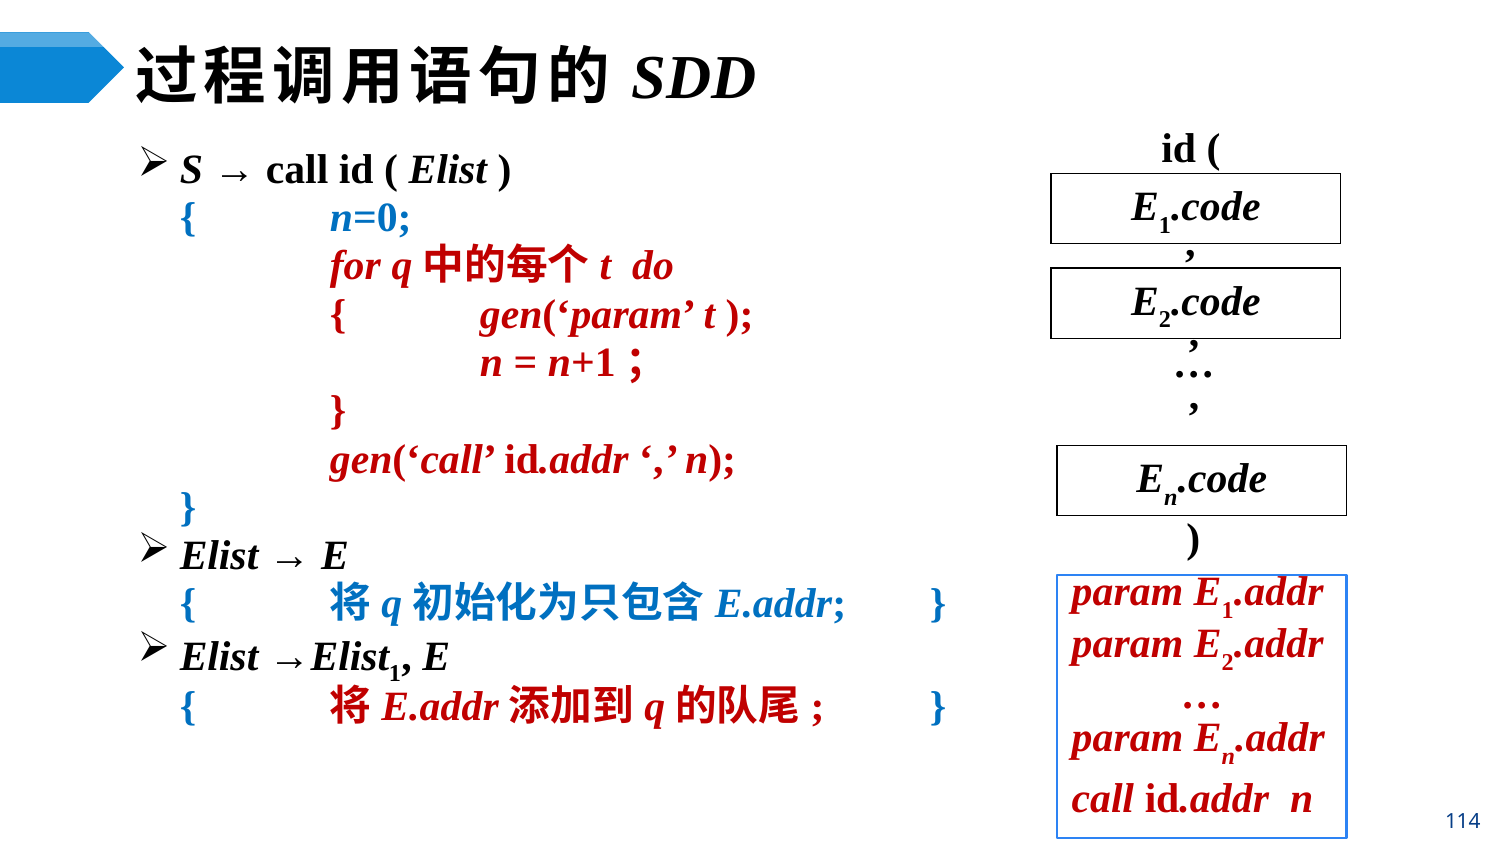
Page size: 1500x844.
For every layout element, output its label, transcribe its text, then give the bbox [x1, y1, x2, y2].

text_box , … , [1153, 338, 1235, 424]
text_box , [1173, 209, 1282, 271]
text_box id ( [1150, 114, 1247, 177]
title 过程调用语句的SDD [123, 43, 1425, 103]
text_box En.code [1056, 445, 1347, 516]
text_box S → call id ( Elist ) { n=0; for q中的每个t do { gen(‘param’ t ); n = n+1； } gen(‘call’ id.addr ‘,’ n); } Elist → E { 将q初始化为只包含E.addr; } Elist →Elist1, E { 将E.addr添加到q的队尾; } [126, 145, 1008, 769]
text_box E2.code [1051, 268, 1341, 339]
text_box E1.code [1051, 173, 1341, 244]
text_box ) [1175, 516, 1235, 566]
text_box param E1.addr param E2.addr … param En.addr call id.addr n [1056, 574, 1348, 839]
slide_number 114 [1428, 798, 1497, 844]
